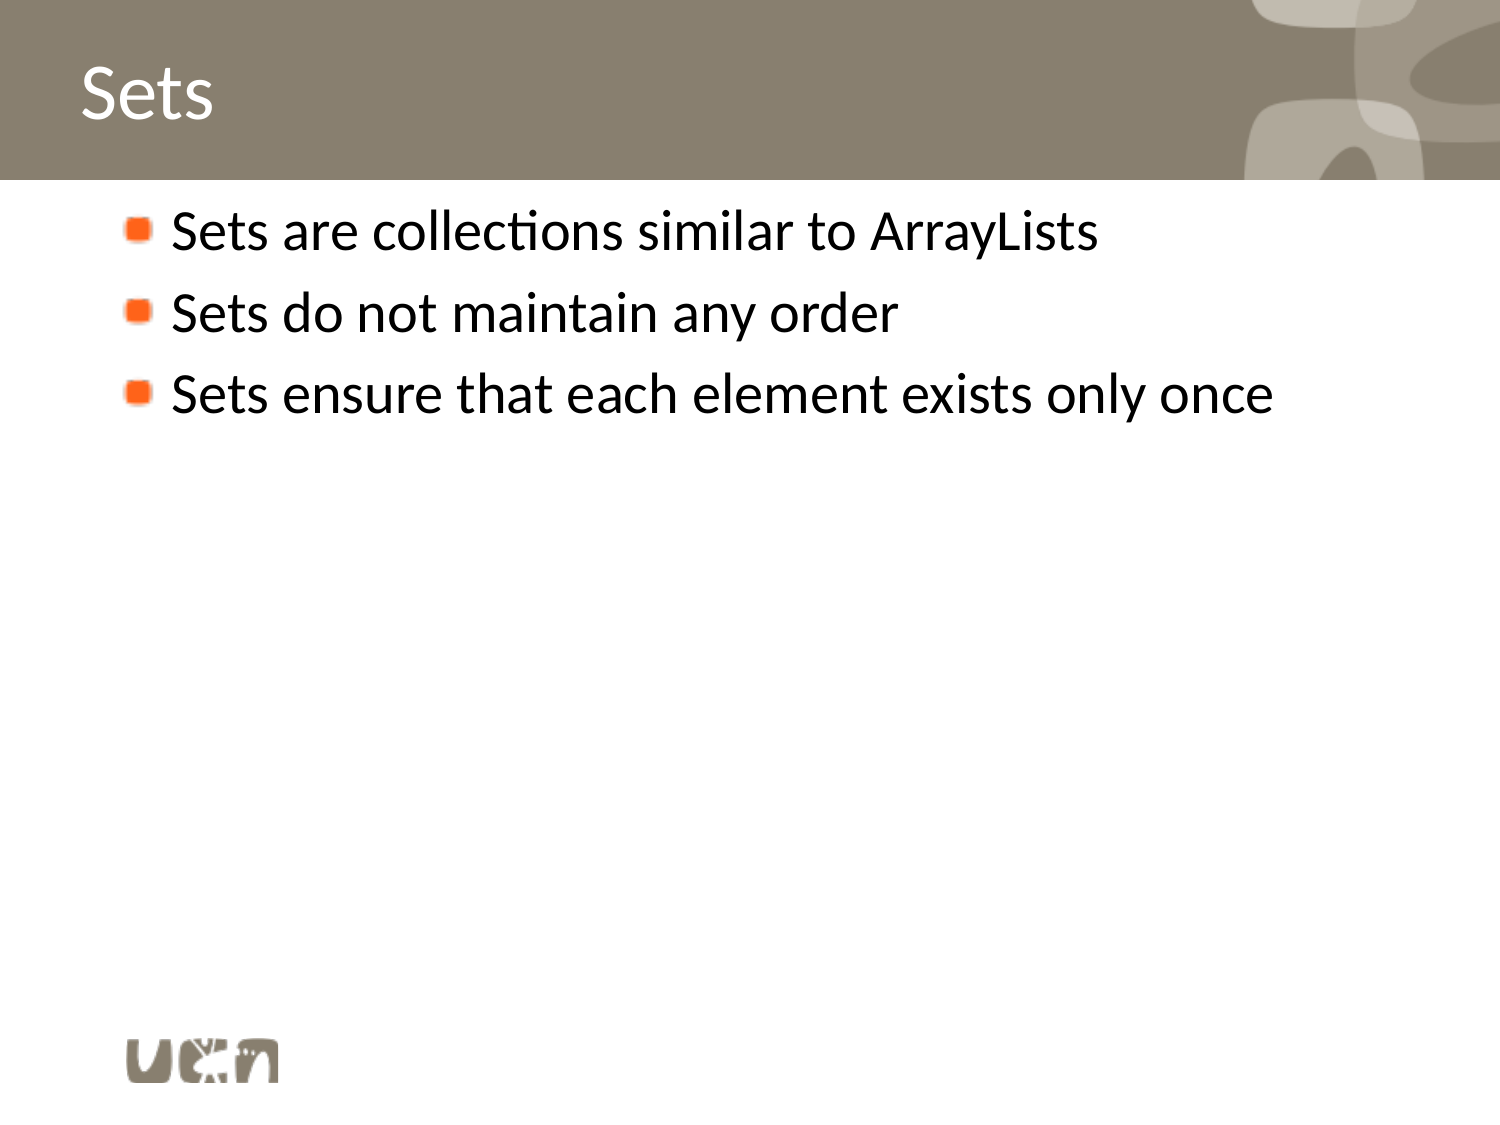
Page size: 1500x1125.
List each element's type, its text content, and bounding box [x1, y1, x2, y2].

title Sets [64, 30, 1340, 144]
list Sets are collections similar to ArrayLists Sets do not maintain any order Sets ensure that each element exists only once [100, 184, 1376, 860]
